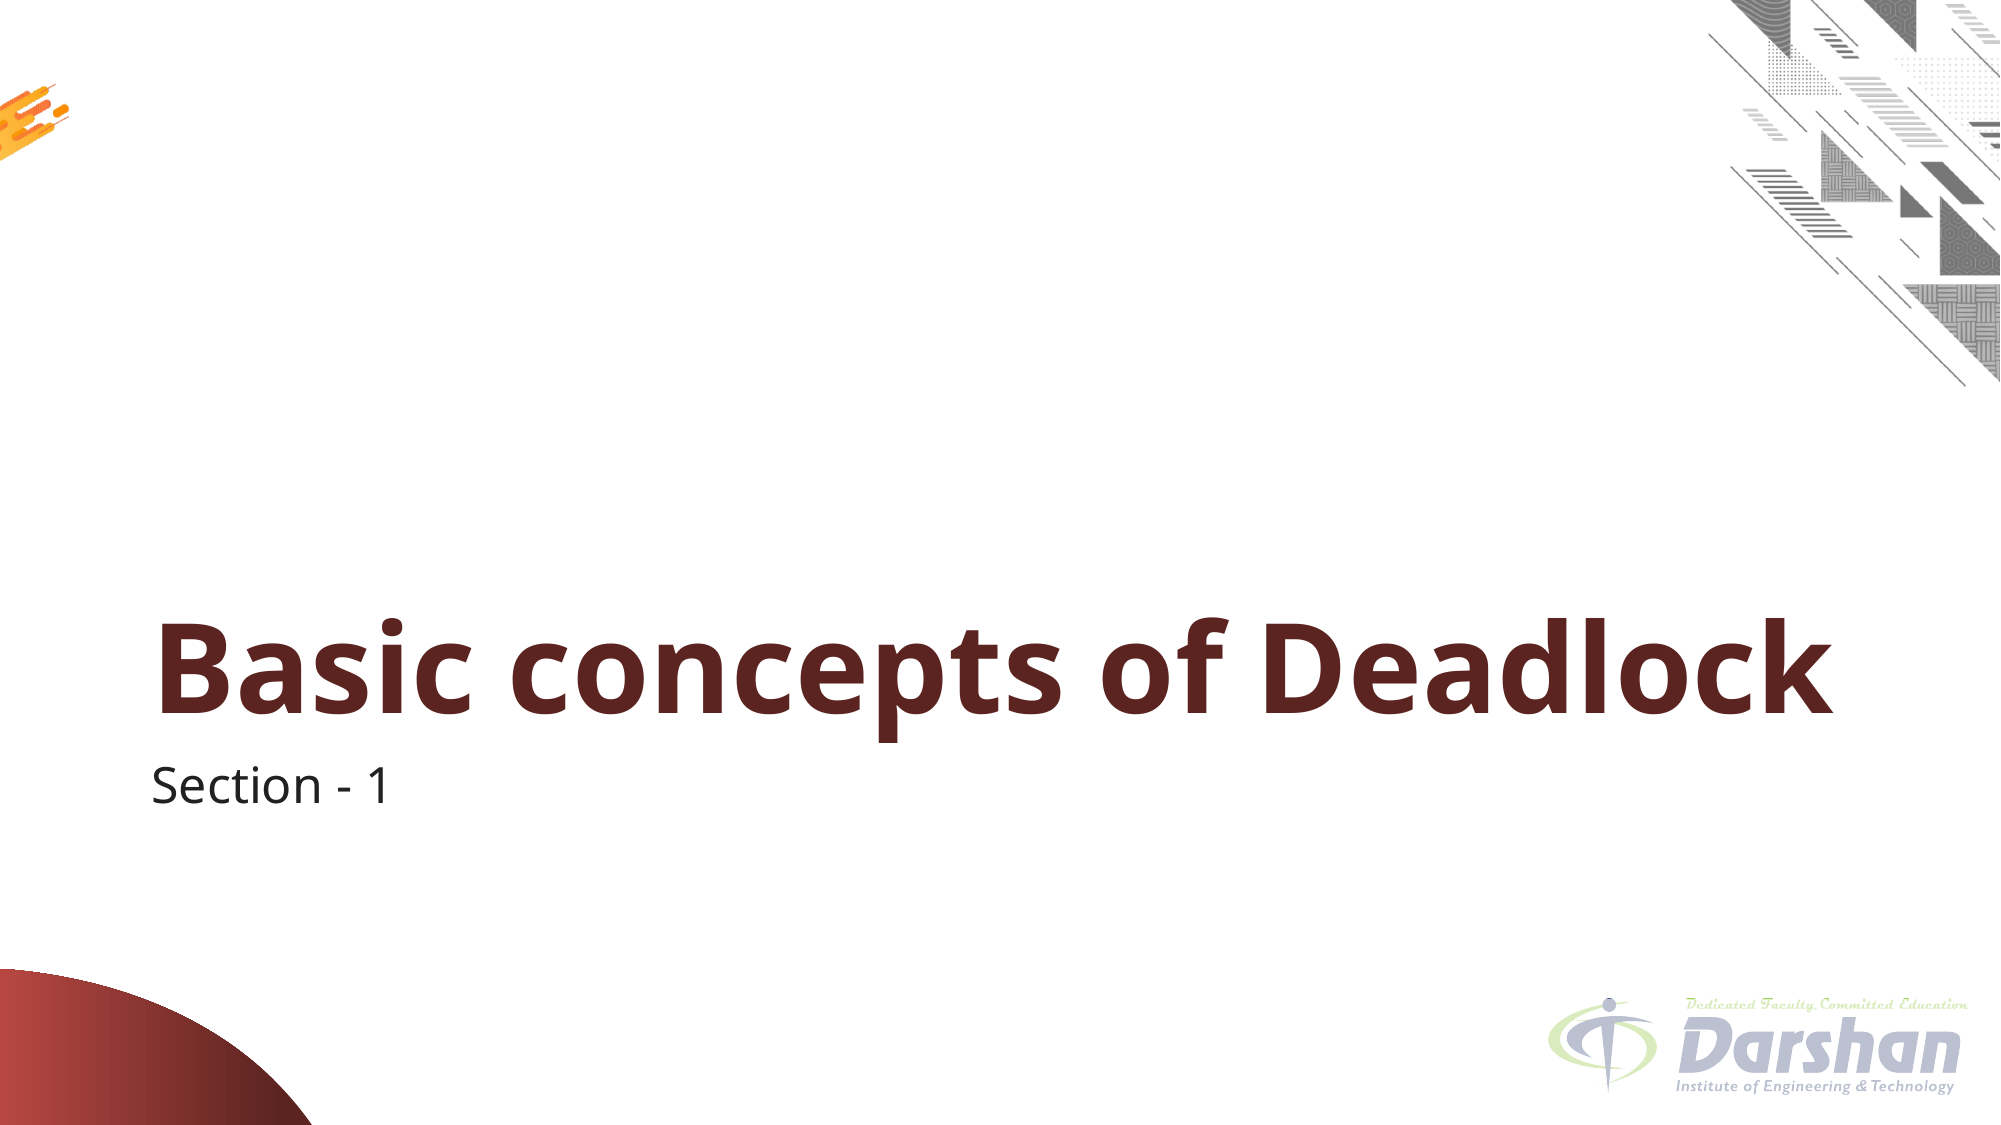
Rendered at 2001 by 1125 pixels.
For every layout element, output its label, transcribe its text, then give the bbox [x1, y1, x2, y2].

picture [0, 65, 90, 193]
title Basic concepts of Deadlock [136, 280, 1862, 749]
list Section - 1 [136, 752, 1862, 999]
table_cell [1548, 998, 1968, 1095]
